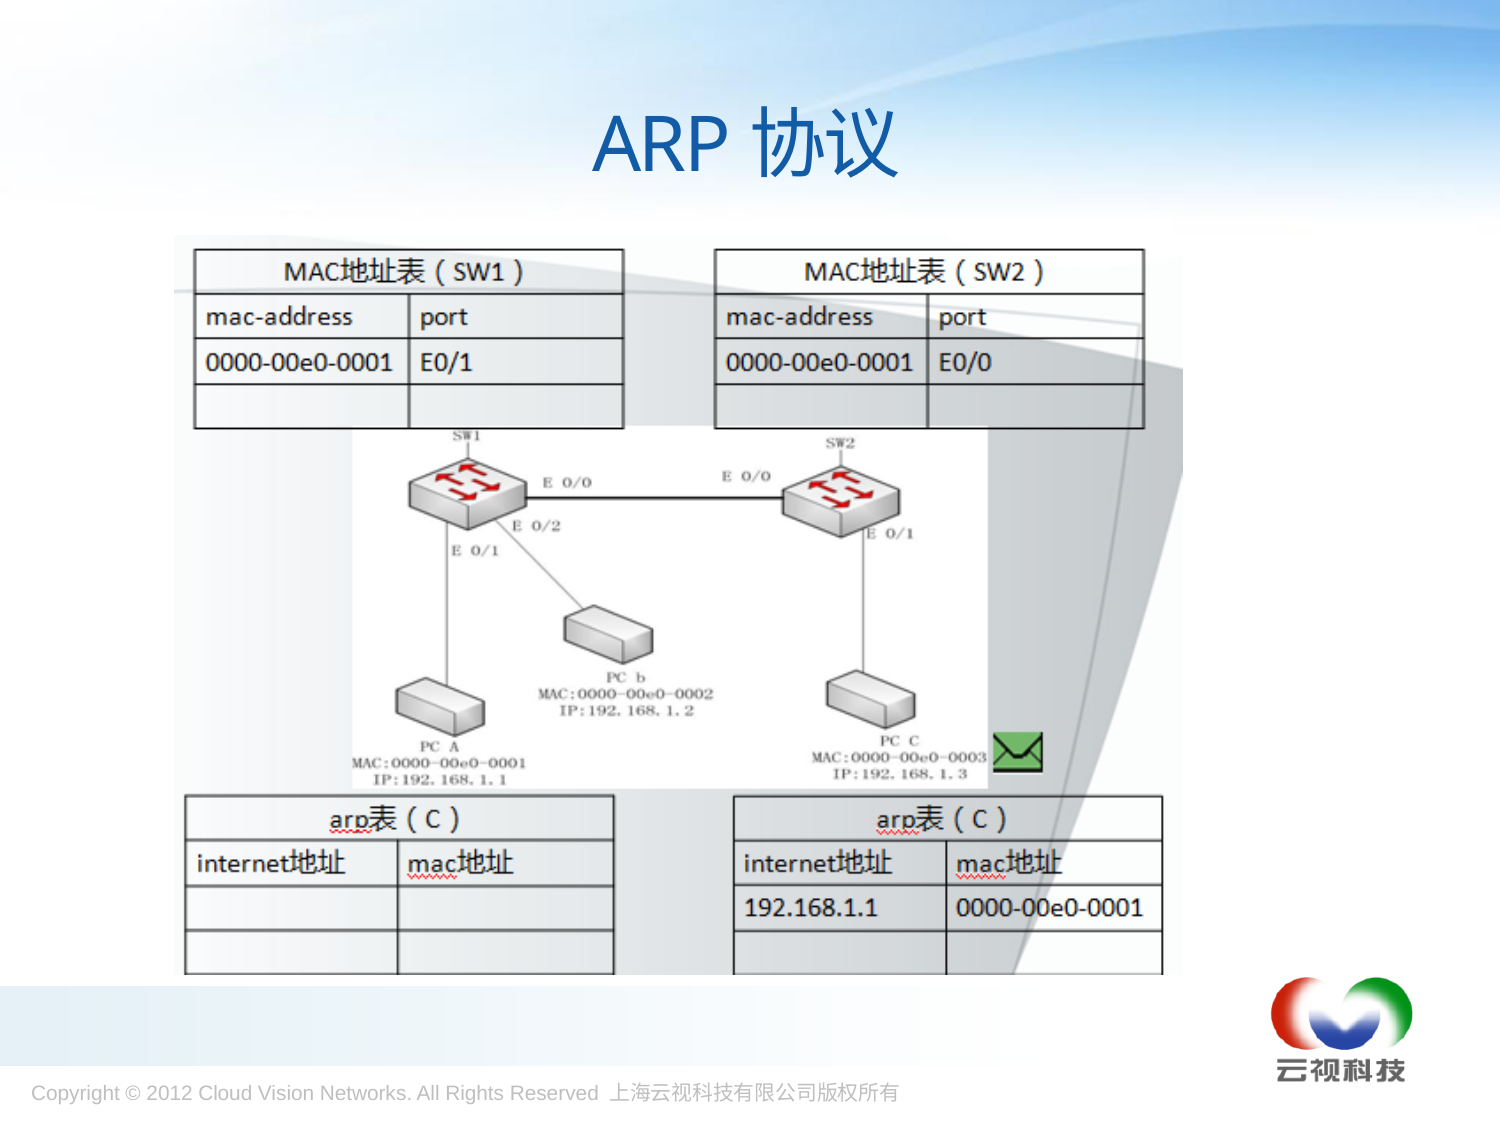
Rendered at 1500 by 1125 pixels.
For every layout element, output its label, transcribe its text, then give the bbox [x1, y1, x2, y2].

title ARP协议 [59, 104, 1435, 188]
picture [0, 0, 1500, 1125]
